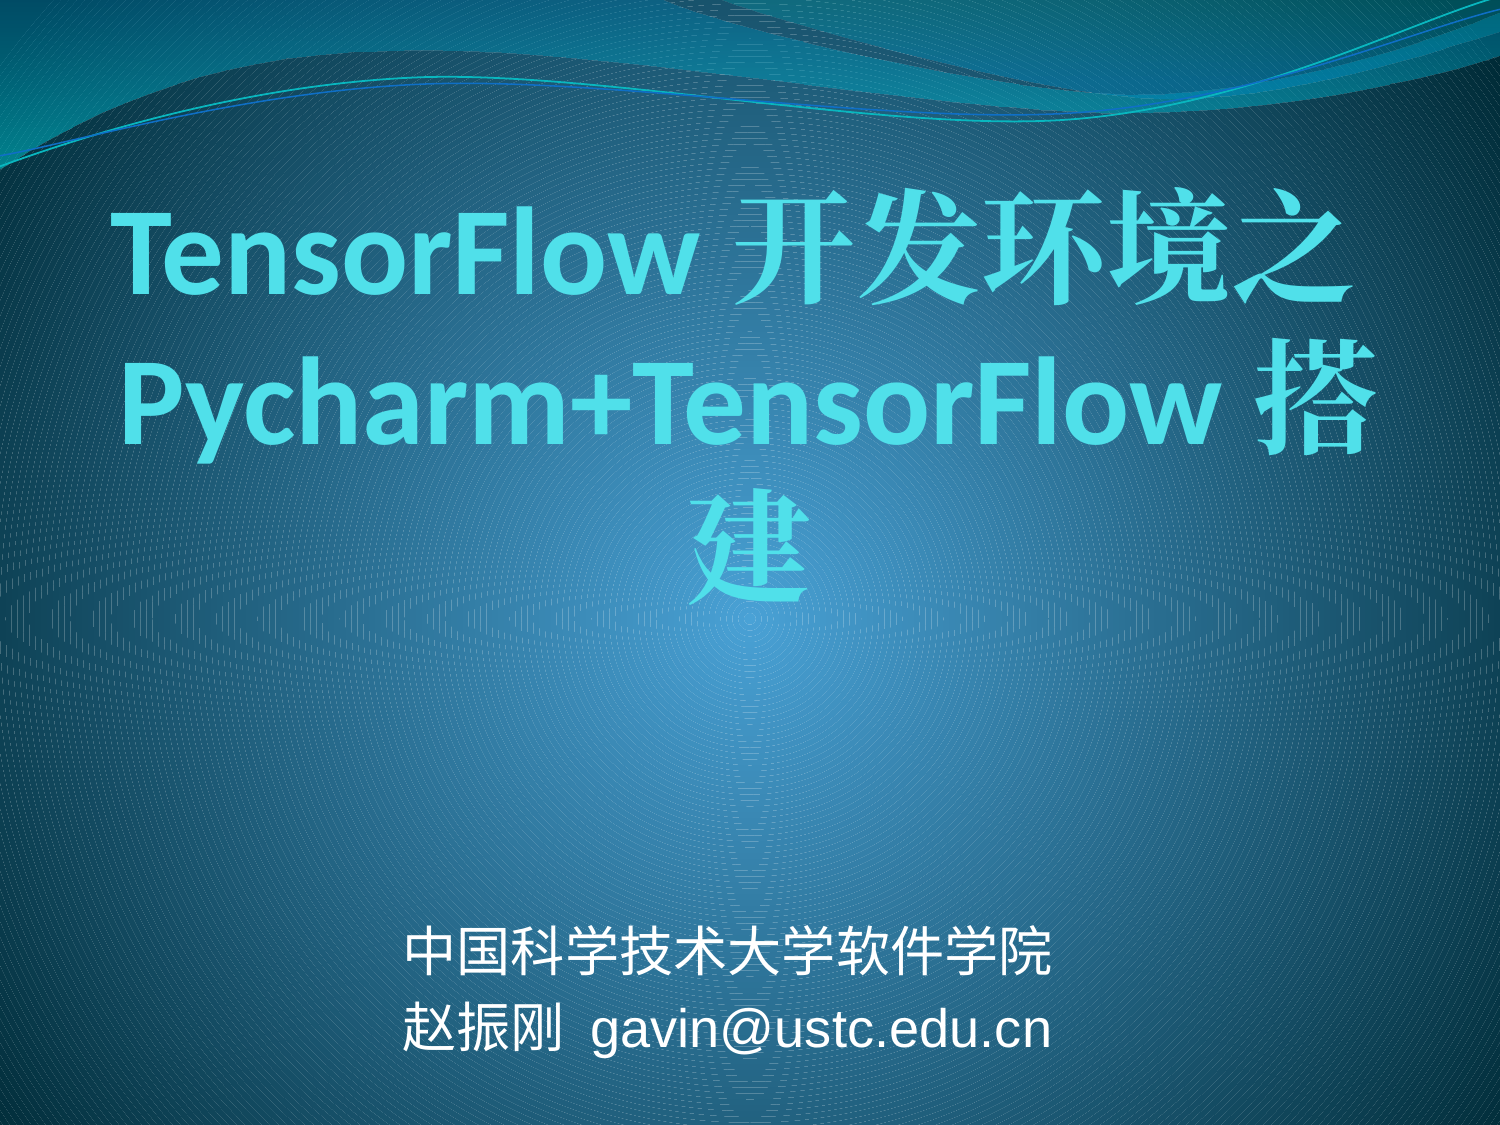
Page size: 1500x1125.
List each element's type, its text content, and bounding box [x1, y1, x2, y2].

title TensorFlow开发环境之Pycharm+TensorFlow搭建 [70, 597, 1430, 771]
subtitle 中国科学技术大学软件学院 赵振刚 gavin@ustc.edu.cn [88, 910, 1377, 1083]
